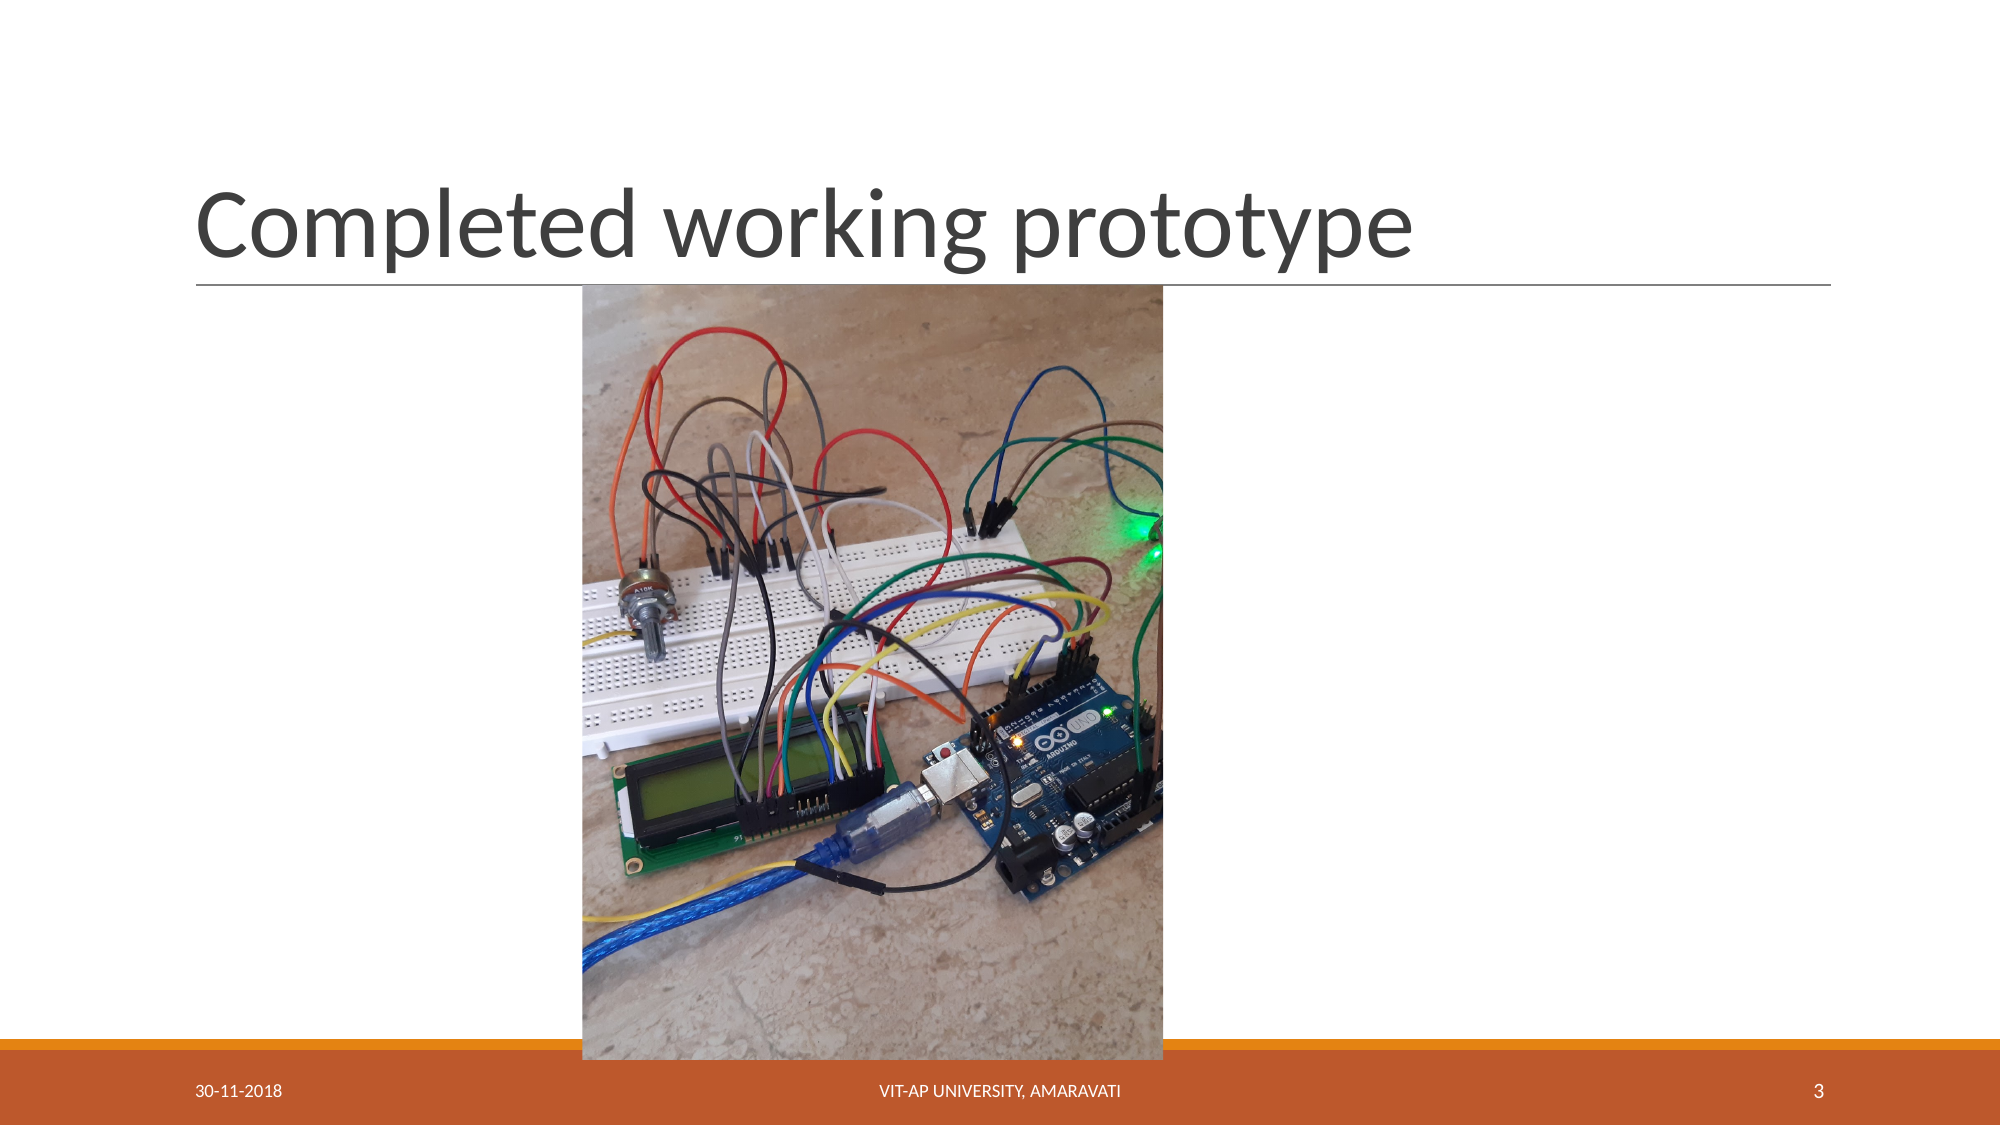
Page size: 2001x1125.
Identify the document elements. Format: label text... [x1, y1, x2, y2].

footer VIT-AP UNIVERSITY, AMARAVATI [604, 1059, 1396, 1120]
title Completed working prototype [180, 47, 1830, 285]
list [581, 284, 1164, 1060]
slide_number 3 [1624, 1059, 1840, 1120]
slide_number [180, 1059, 586, 1120]
